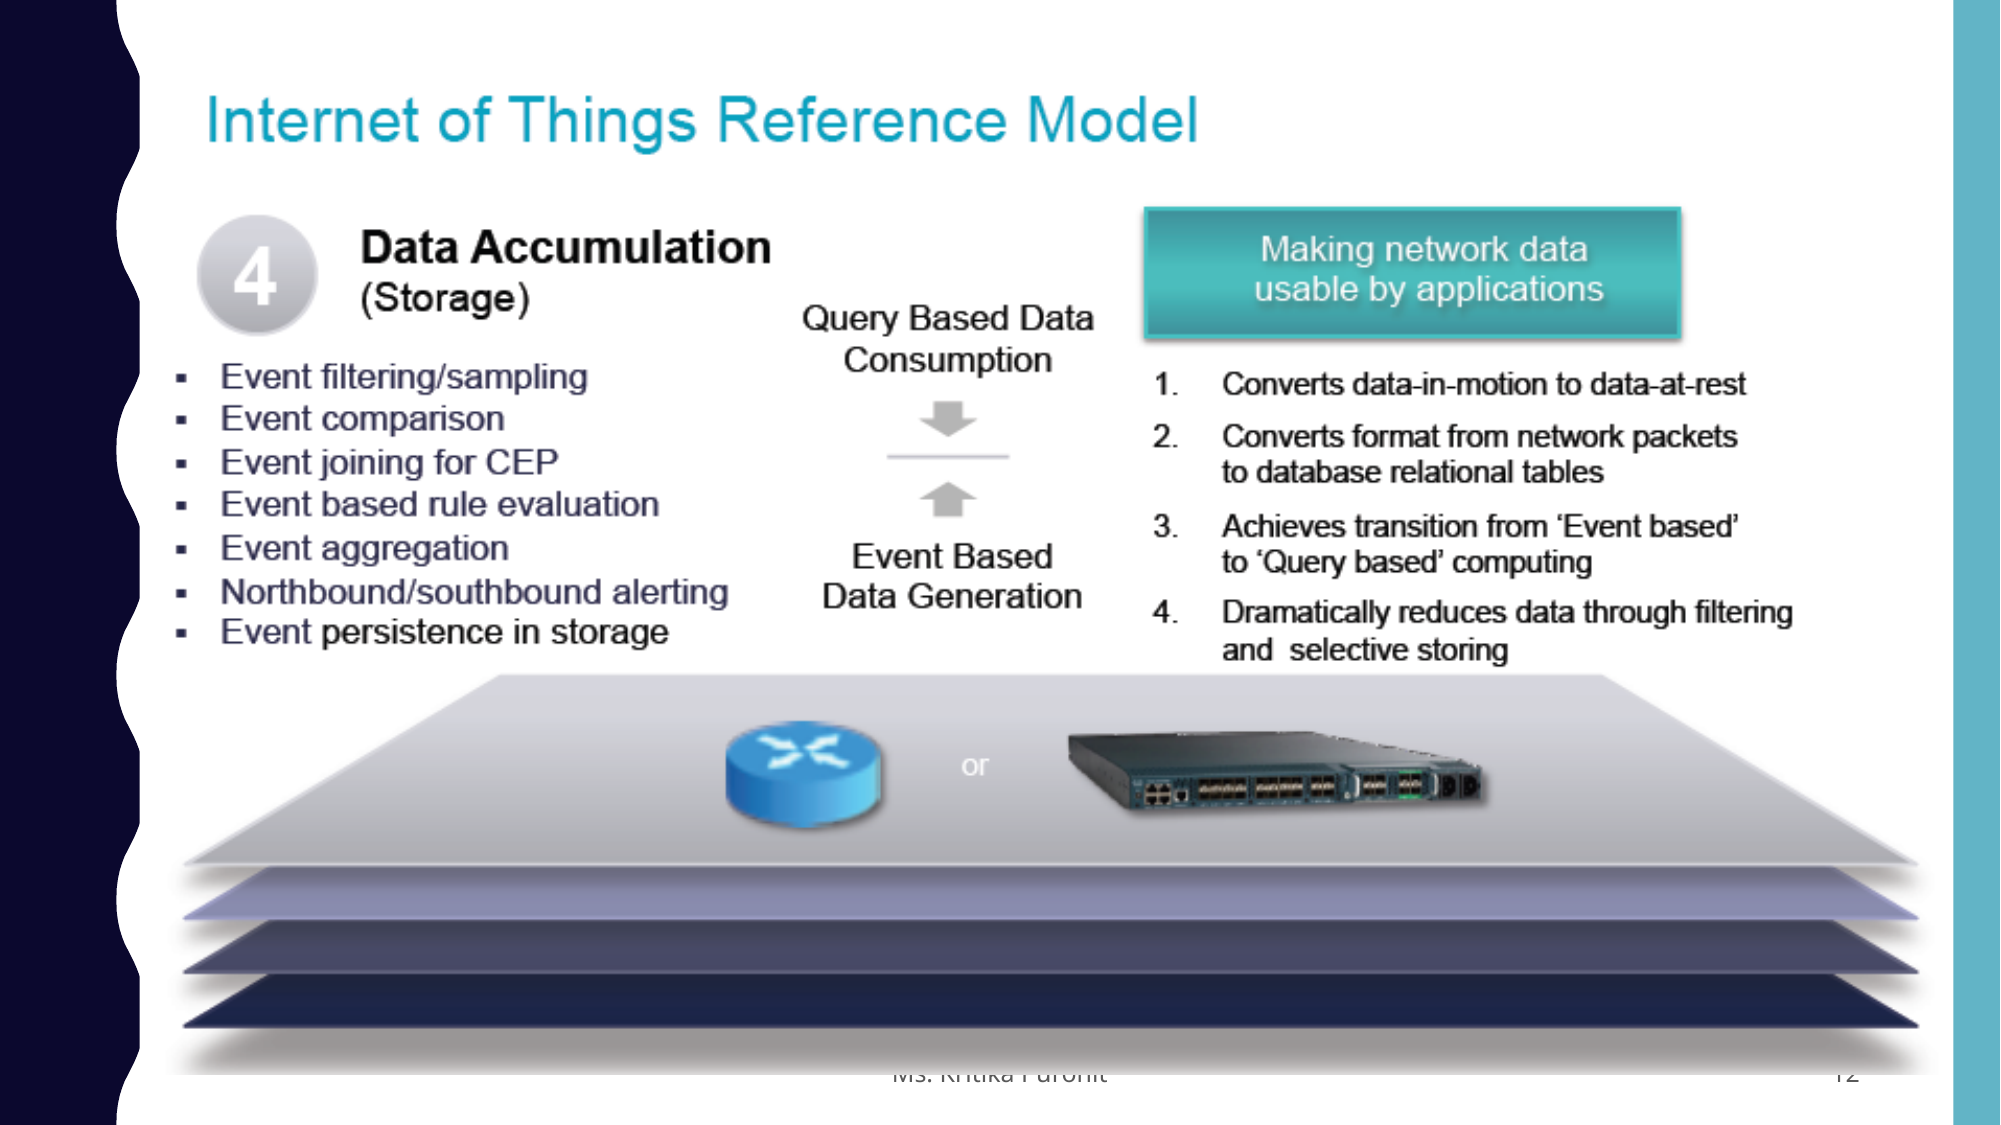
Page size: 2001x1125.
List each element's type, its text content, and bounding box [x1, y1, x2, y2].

slide_number 12 [1412, 1075, 1875, 1103]
picture [139, 65, 1941, 1075]
footer Ms. Kritika Purohit [662, 1075, 1338, 1103]
